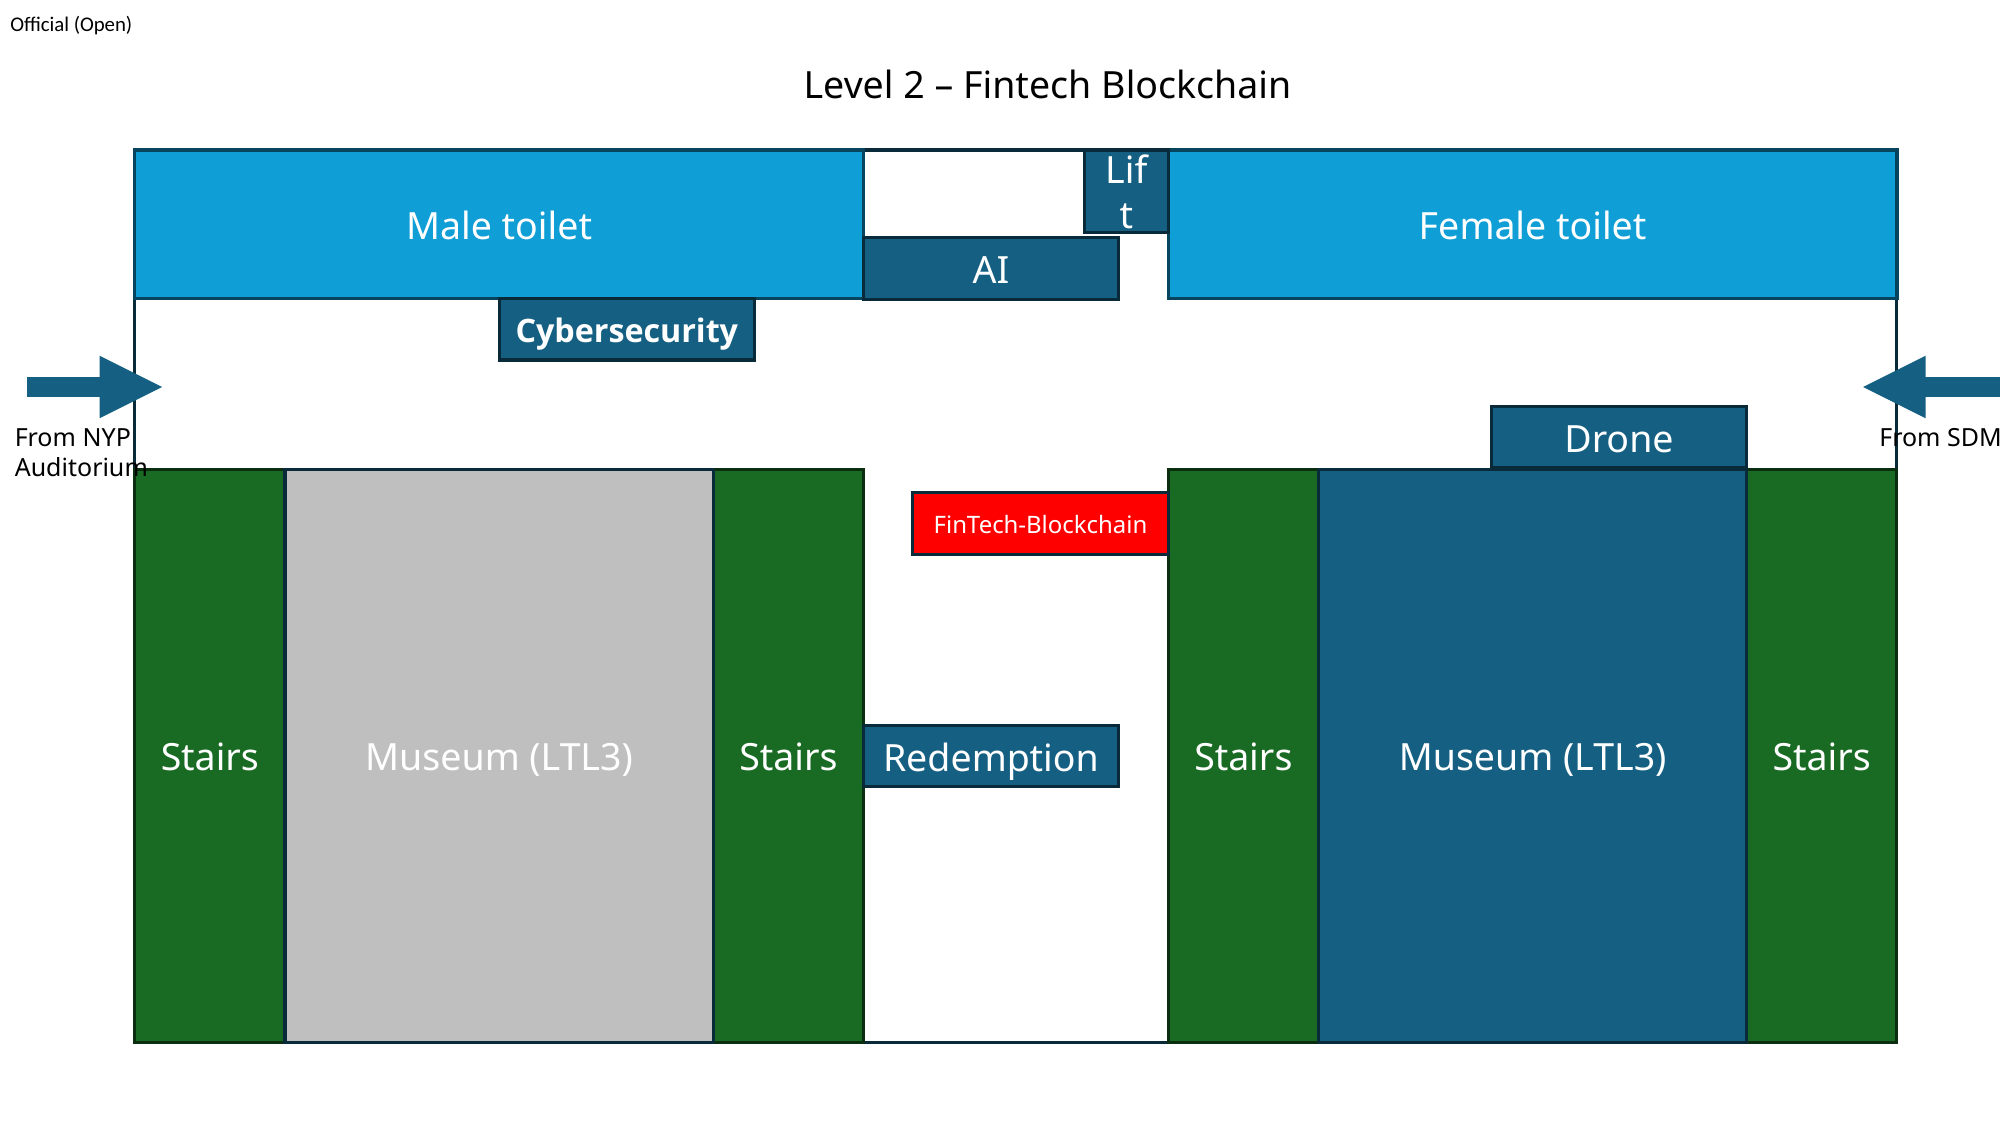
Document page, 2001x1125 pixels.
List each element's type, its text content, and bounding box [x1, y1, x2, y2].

text_box Stairs [133, 468, 283, 1044]
text_box FinTech-Blockchain [911, 491, 1170, 556]
text_box From NYP Auditorium [0, 414, 169, 489]
text_box Stairs [715, 468, 865, 1044]
text_box Drone [1490, 405, 1748, 469]
text_box Male toilet [133, 148, 865, 300]
text_box Stairs [1167, 468, 1317, 1044]
text_box Level 2 – Fintech Blockchain [788, 54, 1307, 114]
text_box Stairs [1748, 468, 1898, 1044]
text_box Lift [1083, 148, 1170, 234]
text_box Cybersecurity [498, 297, 756, 362]
text_box Museum (LTL3) [283, 468, 715, 1044]
text_box Museum (LTL3) [1317, 468, 1748, 1044]
text_box Female toilet [1167, 148, 1899, 300]
text_box AI [862, 236, 1120, 301]
text_box Redemption [862, 724, 1120, 788]
text_box From SDM [1864, 414, 2000, 459]
text_box [133, 148, 1898, 1044]
